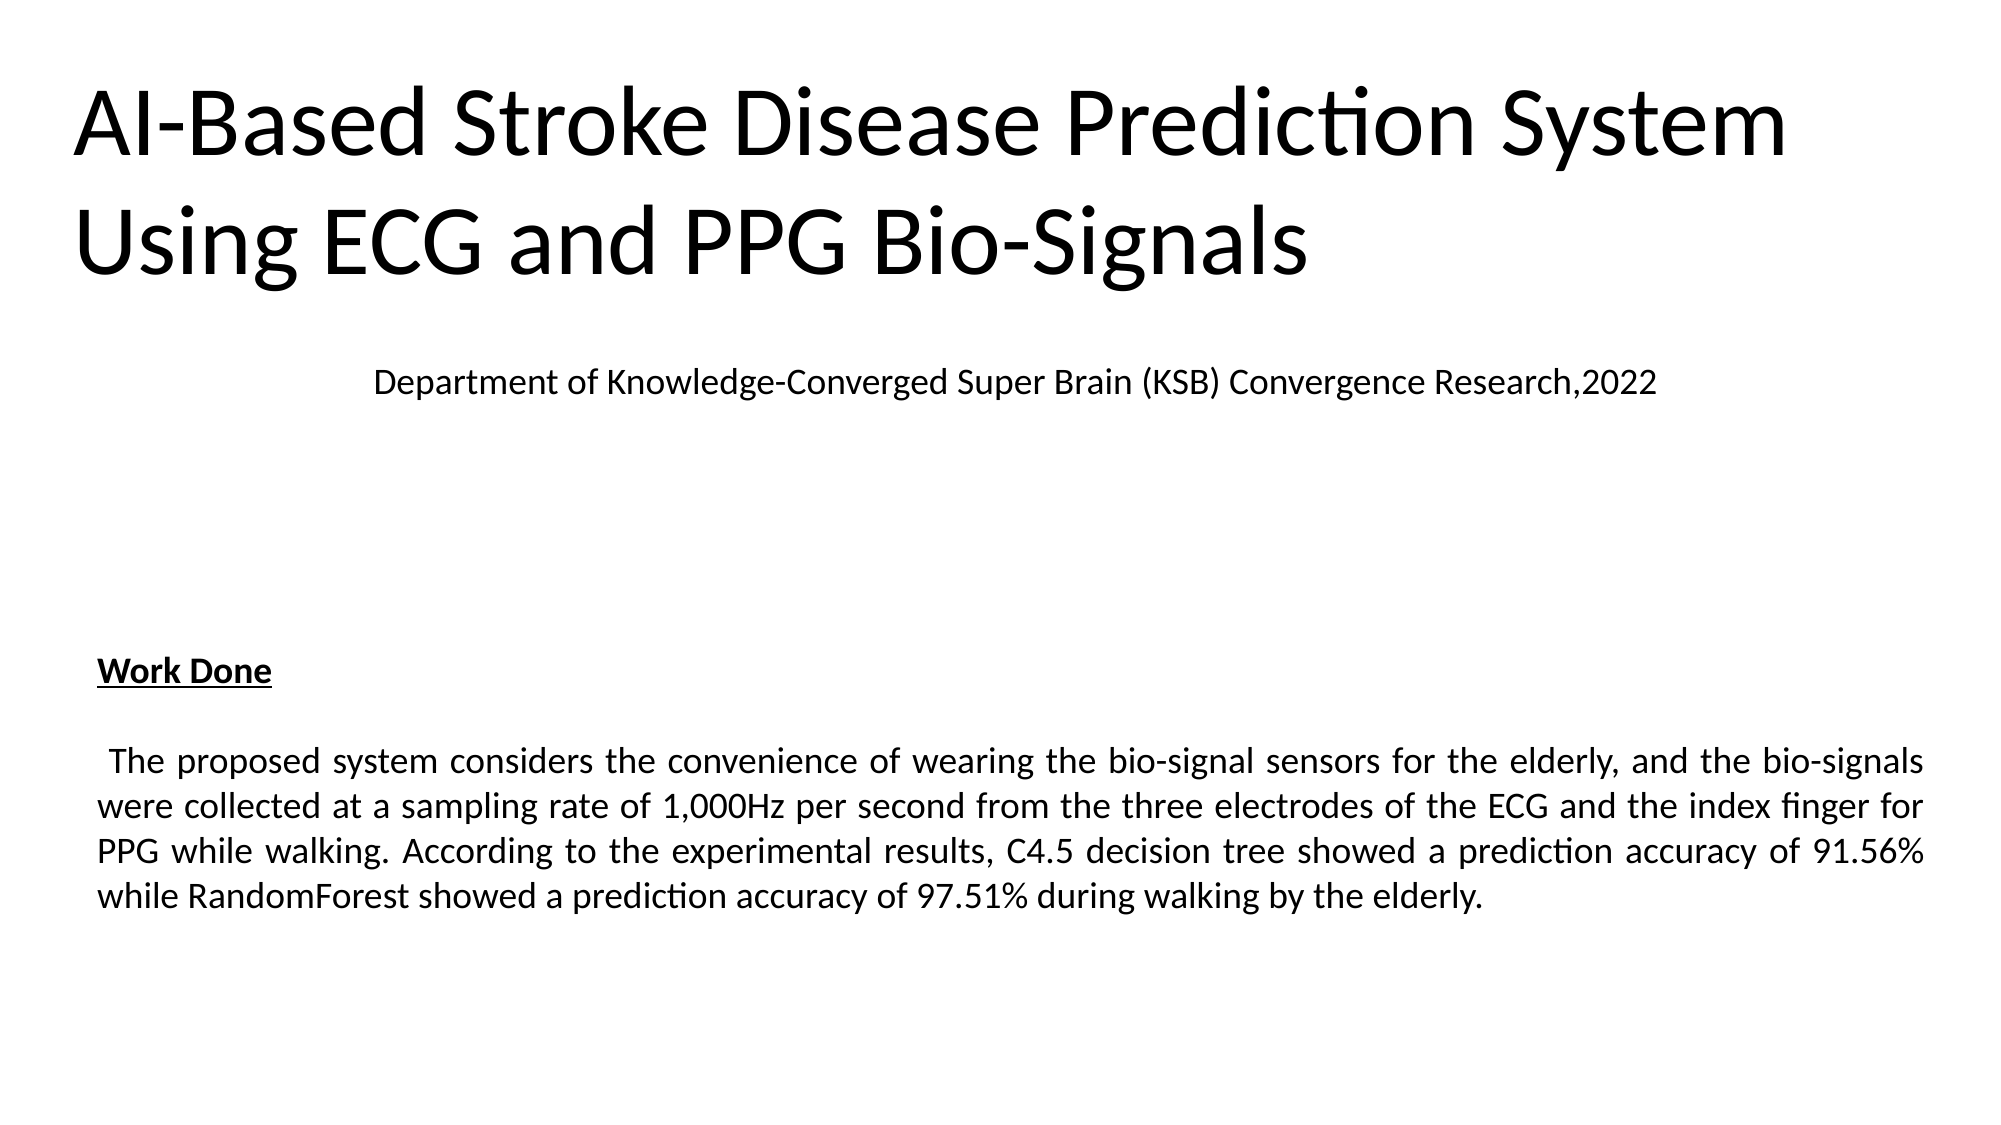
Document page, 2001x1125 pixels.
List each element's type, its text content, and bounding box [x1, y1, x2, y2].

text_box AI-Based Stroke Disease Prediction System Using ECG and PPG Bio-Signals Department of Knowledge-Converged Super Brain (KSB) Convergence Research,2022 [58, 47, 1968, 423]
text_box Work Done The proposed system considers the convenience of wearing the bio-signal sensors for the elderly, and the bio-signals were collected at a sampling rate of 1,000Hz per second from the three electrodes of the ECG and the index finger for PPG while walking. According to the experimental results, C4.5 decision tree showed a prediction accuracy of 91.56% while RandomForest showed a prediction accuracy of 97.51% during walking by the elderly. [82, 638, 1942, 923]
